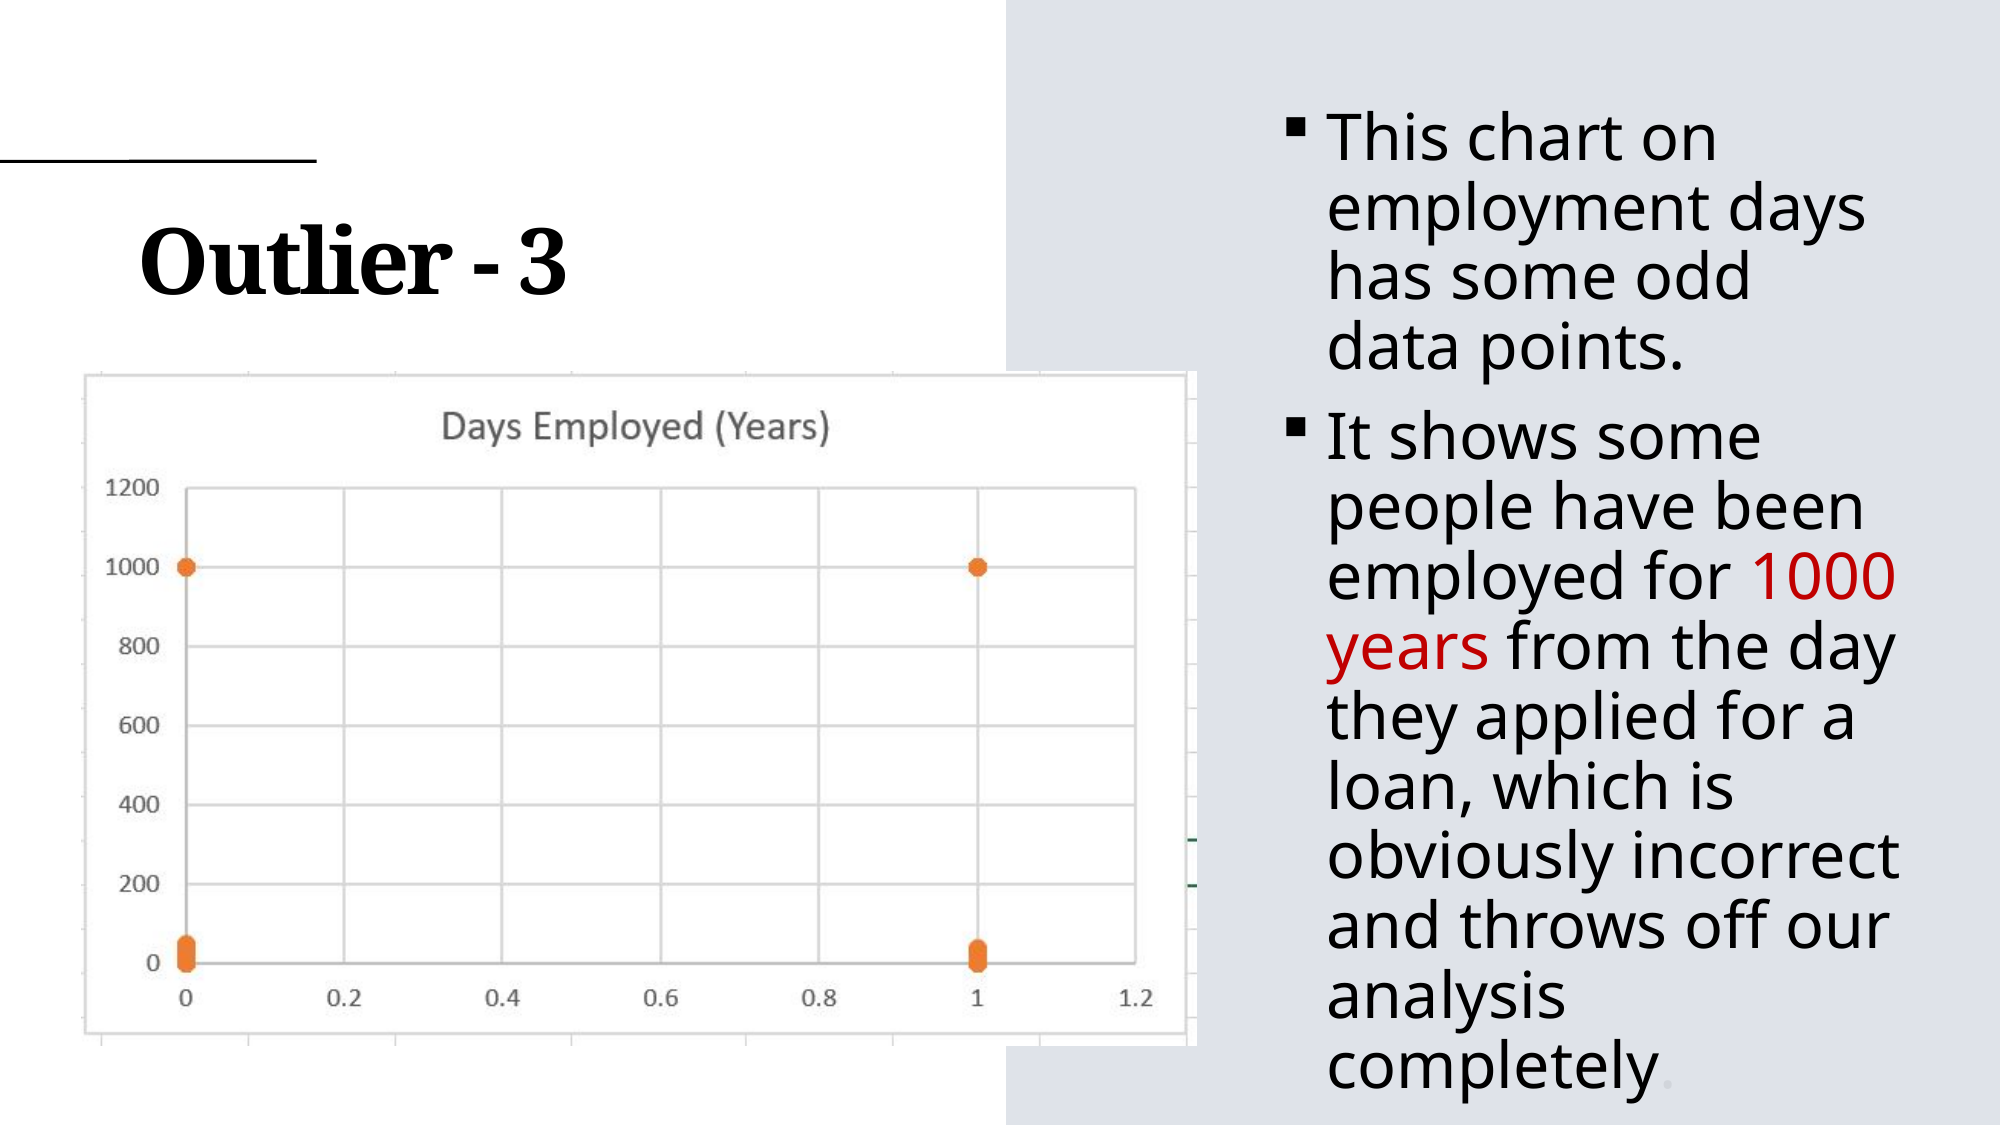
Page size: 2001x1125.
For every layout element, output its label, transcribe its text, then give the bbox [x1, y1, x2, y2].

list This chart on employment days has some odd data points. It shows some people have been employed for 1000 years from the day they applied for a loan, which is obviously incorrect and throws off our analysis completely. [1266, 96, 1919, 1125]
picture [81, 371, 1197, 1046]
title Outlier - 3 [137, 180, 796, 322]
